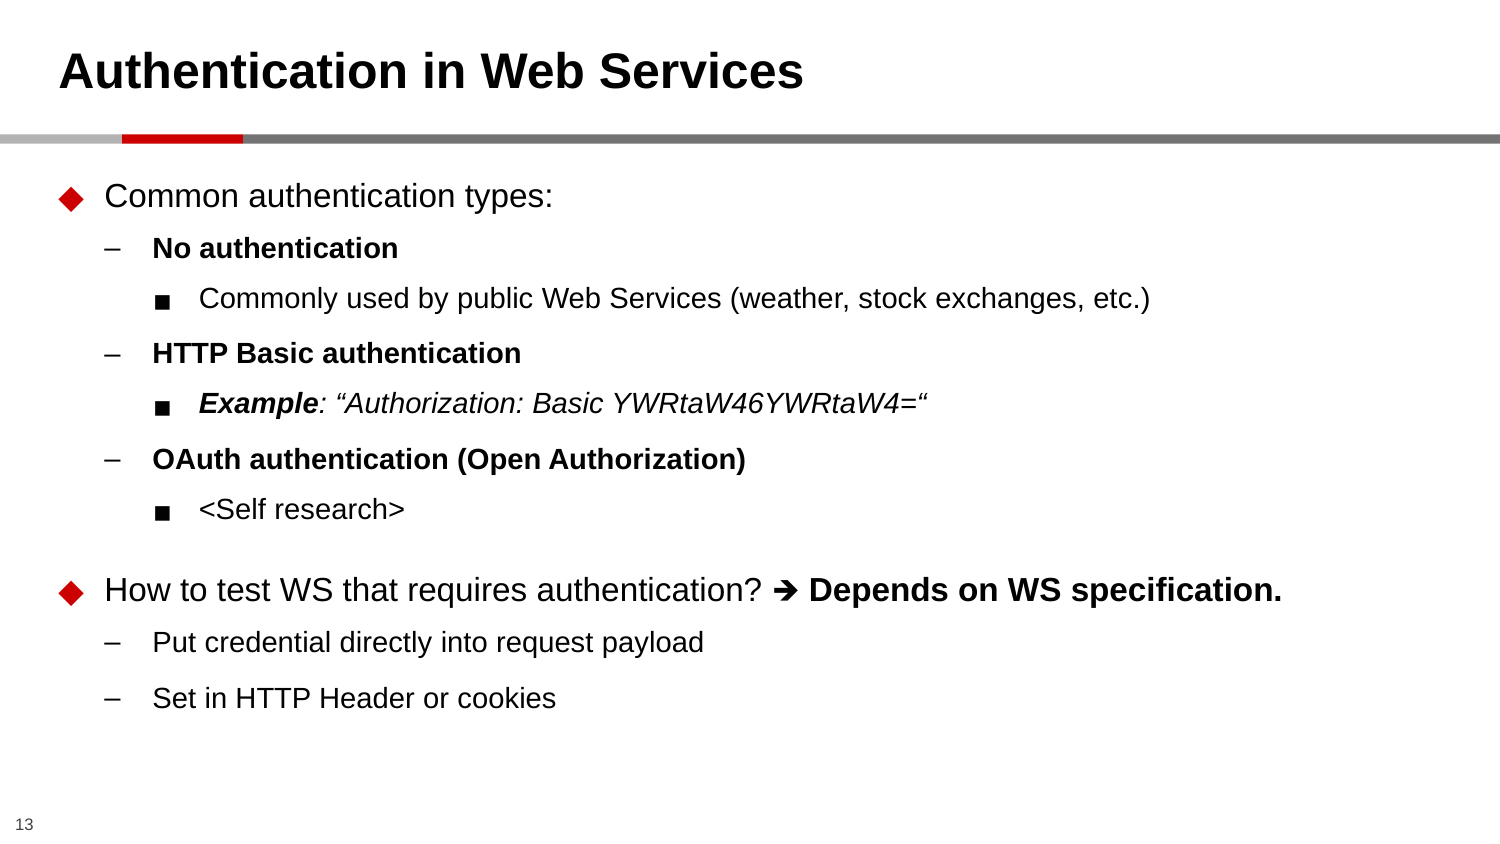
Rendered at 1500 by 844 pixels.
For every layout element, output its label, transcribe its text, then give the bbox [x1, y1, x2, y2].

list Common authentication types: No authentication Commonly used by public Web Services (weather, stock exchanges, etc.) HTTP Basic authentication Example: “Authorization: Basic YWRtaW46YWRtaW4=“ OAuth authentication (Open Authorization) <Self research> How to test WS that requires authentication? 🡺 Depends on WS specification. Put credential directly into request payload Set in HTTP Header or cookies [43, 158, 1450, 730]
title Authentication in Web Services [43, 8, 1200, 129]
